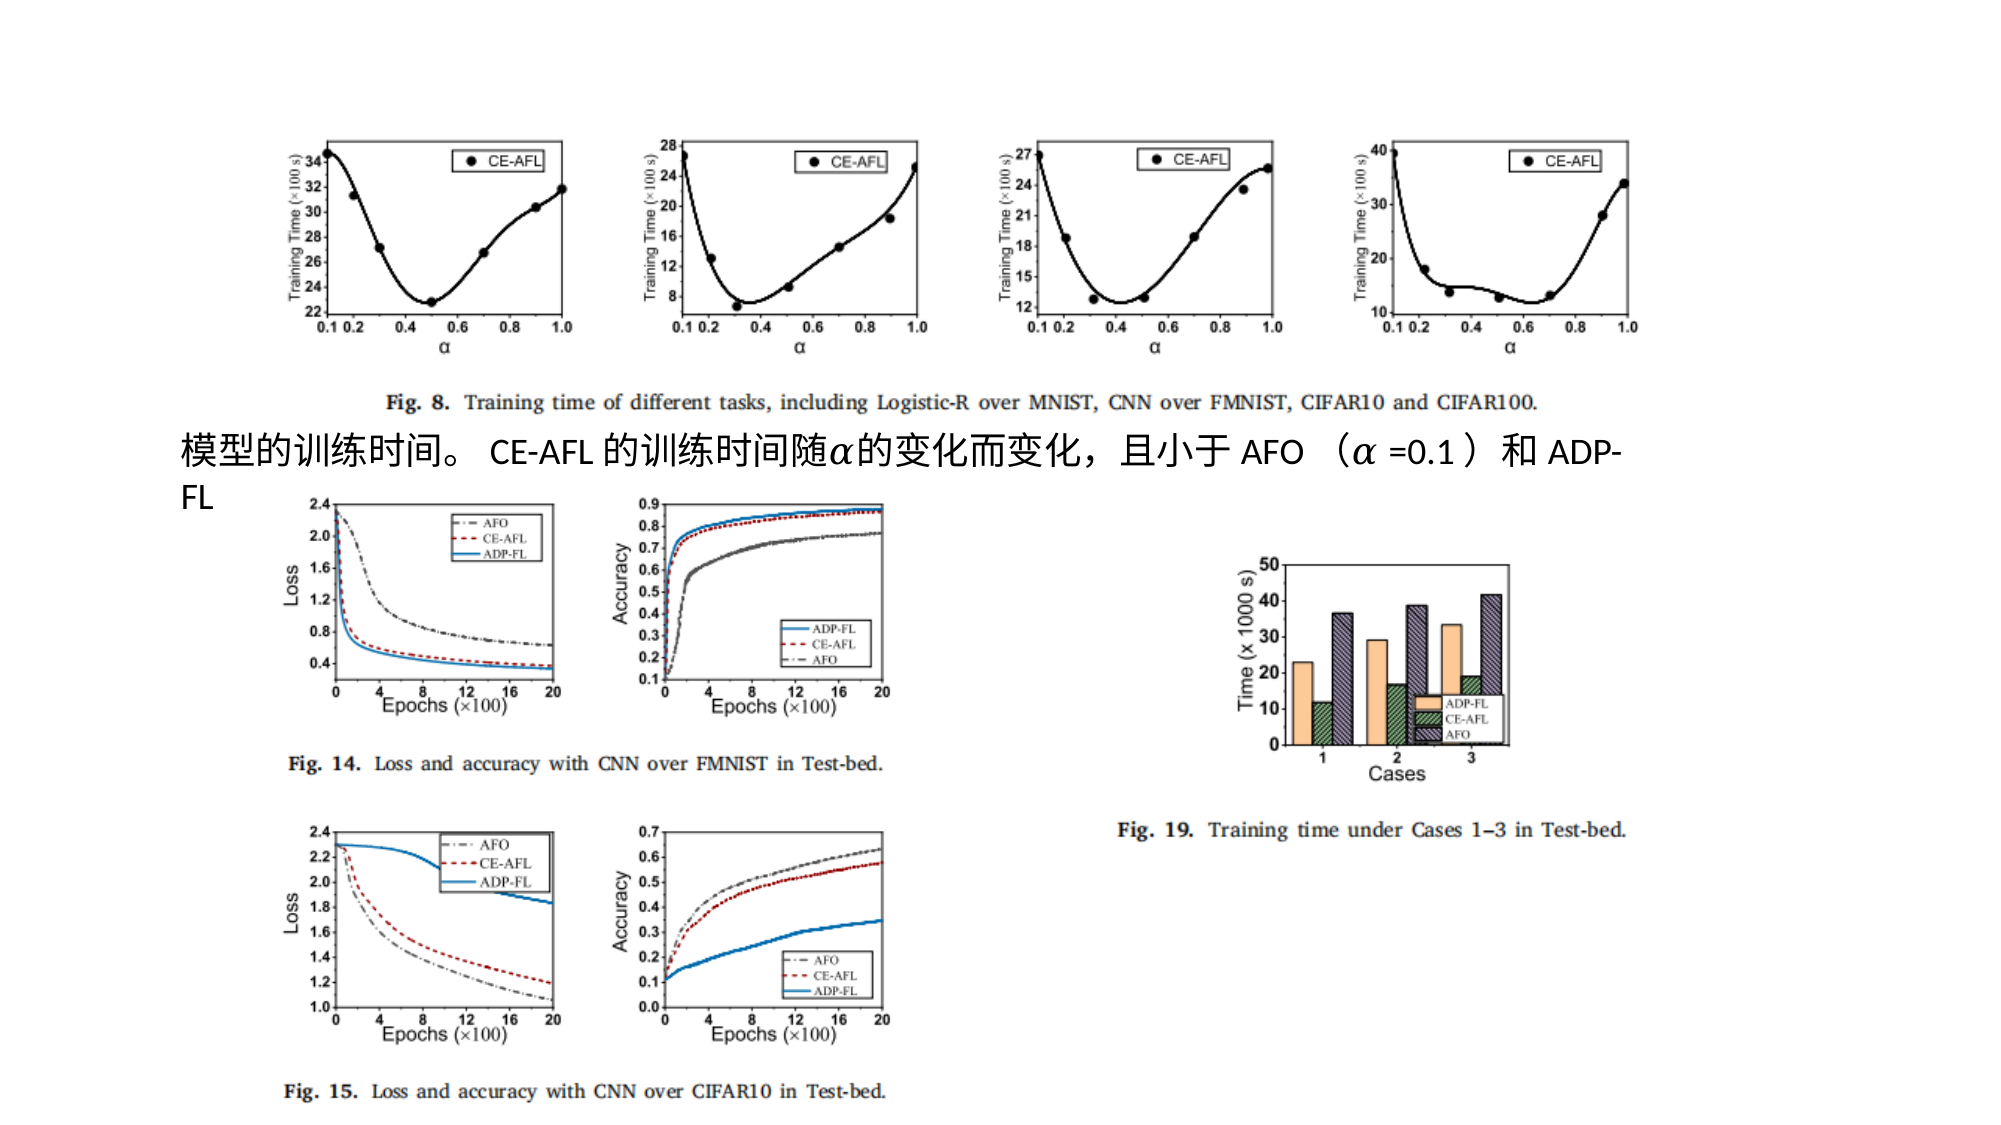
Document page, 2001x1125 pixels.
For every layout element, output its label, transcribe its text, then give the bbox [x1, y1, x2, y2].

picture [240, 107, 1681, 455]
picture [977, 530, 1784, 859]
text_box 模型的训练时间。CE-AFL的训练时间随𝛼的变化而变化，且小于AFO（𝛼=0.1）和ADP-FL（𝛼=1）。 [166, 419, 1805, 525]
picture [240, 471, 963, 1125]
